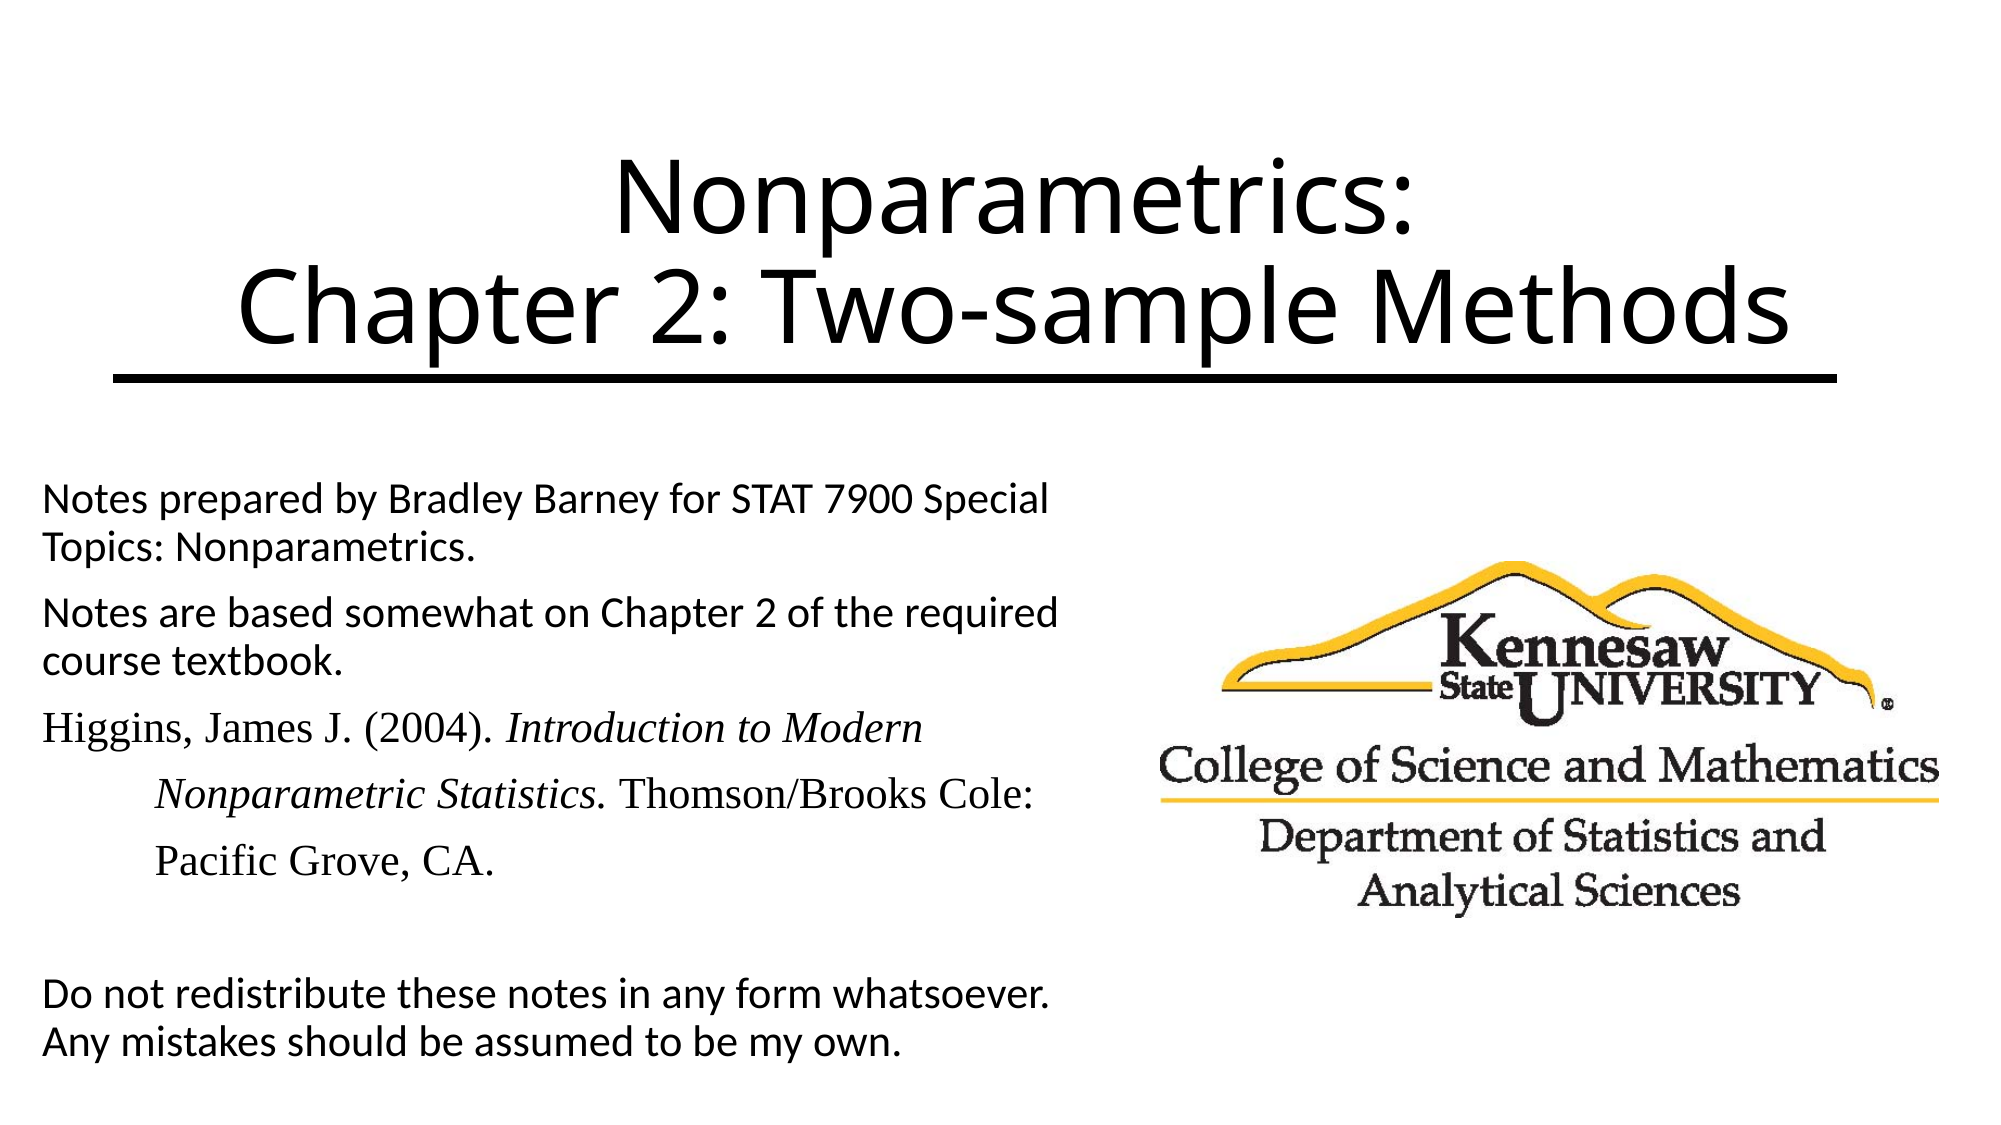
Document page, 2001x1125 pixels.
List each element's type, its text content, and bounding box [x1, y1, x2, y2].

subtitle Notes prepared by Bradley Barney for STAT 7900 Special Topics: Nonparametrics. Notes are based somewhat on Chapter 2 of the required course textbook. Higgins, James J. (2004). Introduction to Modern Nonparametric Statistics. Thomson/Brooks Cole: Pacific Grove, CA. Do not redistribute these notes in any form whatsoever. Any mistakes should be assumed to be my own. [27, 467, 1122, 1082]
title Nonparametrics: Chapter 2: Two-sample Methods [191, 85, 1837, 374]
picture [1160, 561, 1939, 918]
